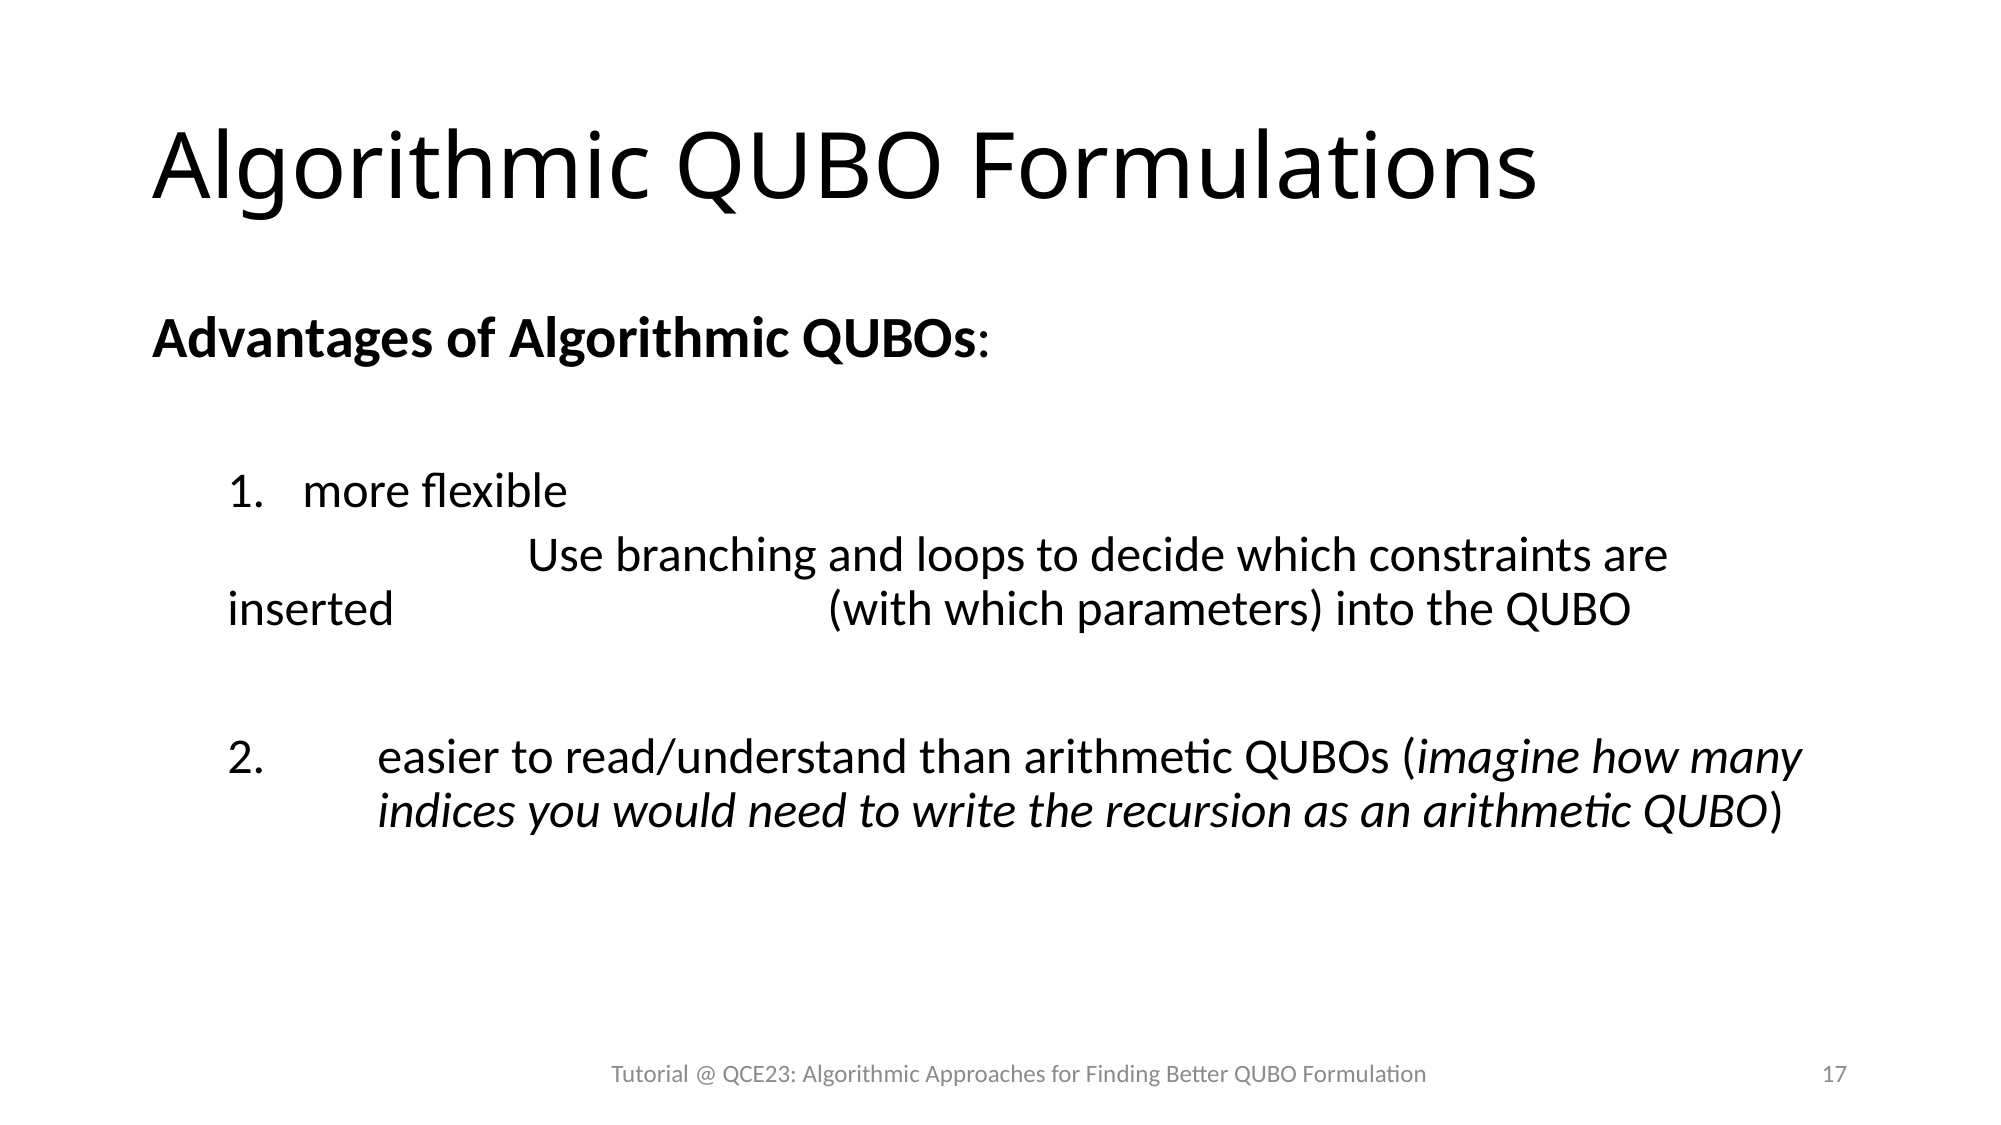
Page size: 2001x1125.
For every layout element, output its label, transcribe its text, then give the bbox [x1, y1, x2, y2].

title Algorithmic QUBO Formulations [137, 59, 1863, 278]
footer Tutorial @ QCE23: Algorithmic Approaches for Finding Better QUBO Formulation [548, 1042, 1492, 1103]
list Advantages of Algorithmic QUBOs: more flexible Use branching and loops to decide which constraints are inserted (with which parameters) into the QUBO 2. easier to read/understand than arithmetic QUBOs (imagine how many indices you would need to write the recursion as an arithmetic QUBO) [137, 299, 1863, 1014]
slide_number 17 [1492, 1042, 1863, 1103]
